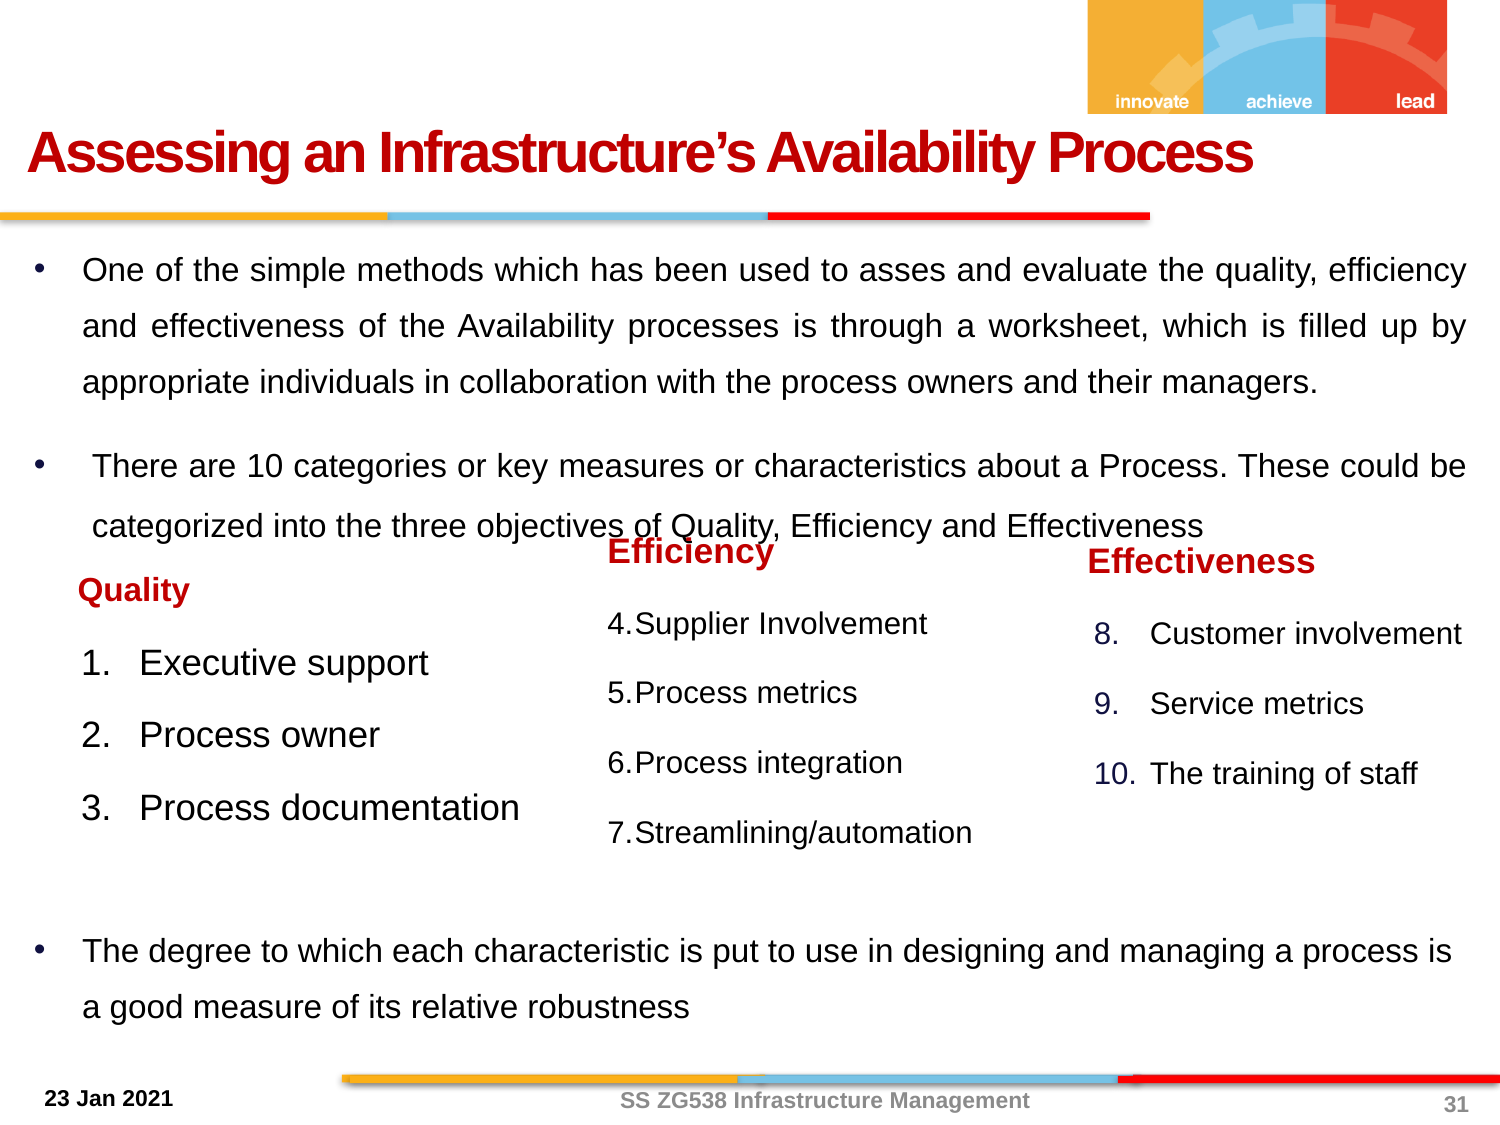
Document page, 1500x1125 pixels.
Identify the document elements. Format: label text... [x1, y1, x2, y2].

picture [1087, 0, 1448, 114]
slide_number 31 [1401, 1072, 1485, 1125]
footer SS ZG538 Infrastructure Management [582, 1069, 1068, 1125]
list Assessing an Infrastructure’s Availability Process [11, 40, 1275, 253]
list One of the simple methods which has been used to asses and evaluate the quality, efficiency and effectiveness of the Availability processes is through a worksheet, which is filled up by appropriate individuals in collaboration with the process owners and their managers. There are 10 categories or key measures or characteristics about a Process. These could be categorized into the three objectives of Quality, Efficiency and Effectiveness Quality Executive support Process owner Process documentation The degree to which each characteristic is put to use in designing and managing a process is a good measure of its relative robustness [18, 224, 1485, 1054]
text_box Effectiveness Customer involvement Service metrics The training of staff [1218, 522, 1478, 843]
text_box Efficiency Supplier Involvement Process metrics Process integration Streamlining/automation [592, 512, 1218, 858]
